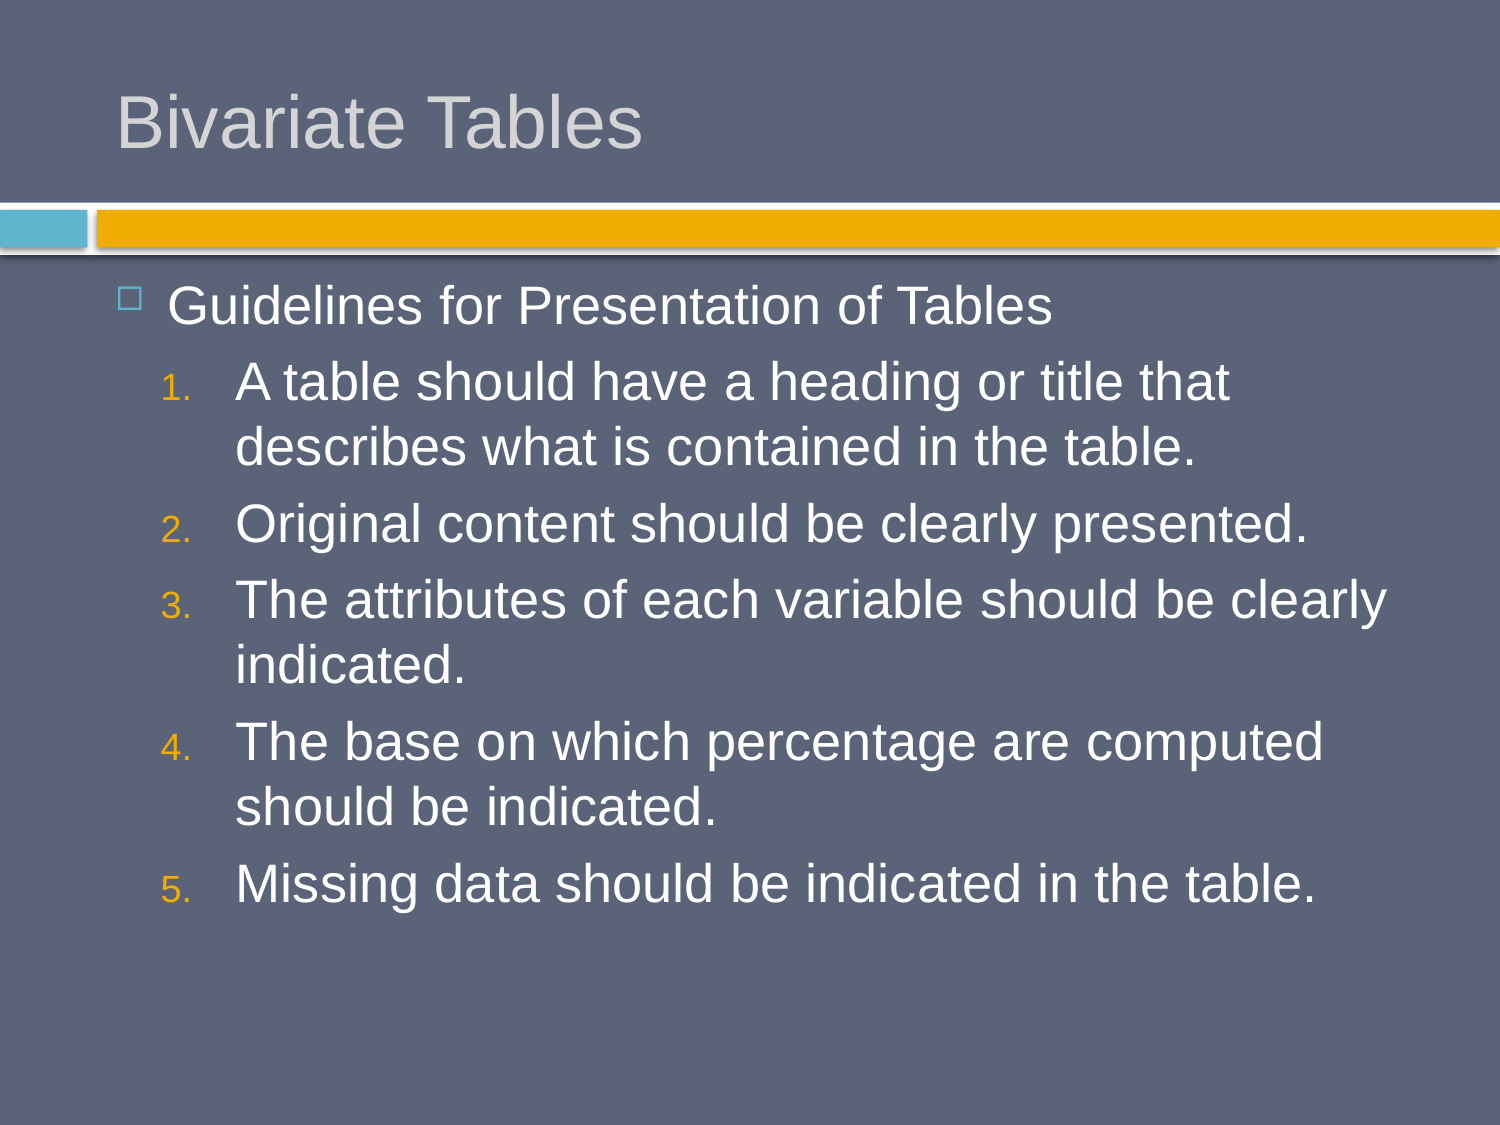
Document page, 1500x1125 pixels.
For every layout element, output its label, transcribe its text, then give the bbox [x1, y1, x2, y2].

title Bivariate Tables [100, 37, 1439, 201]
list Guidelines for Presentation of Tables A table should have a heading or title that describes what is contained in the table. Original content should be clearly presented. The attributes of each variable should be clearly indicated. The base on which percentage are computed should be indicated. Missing data should be indicated in the table. [100, 262, 1439, 1001]
